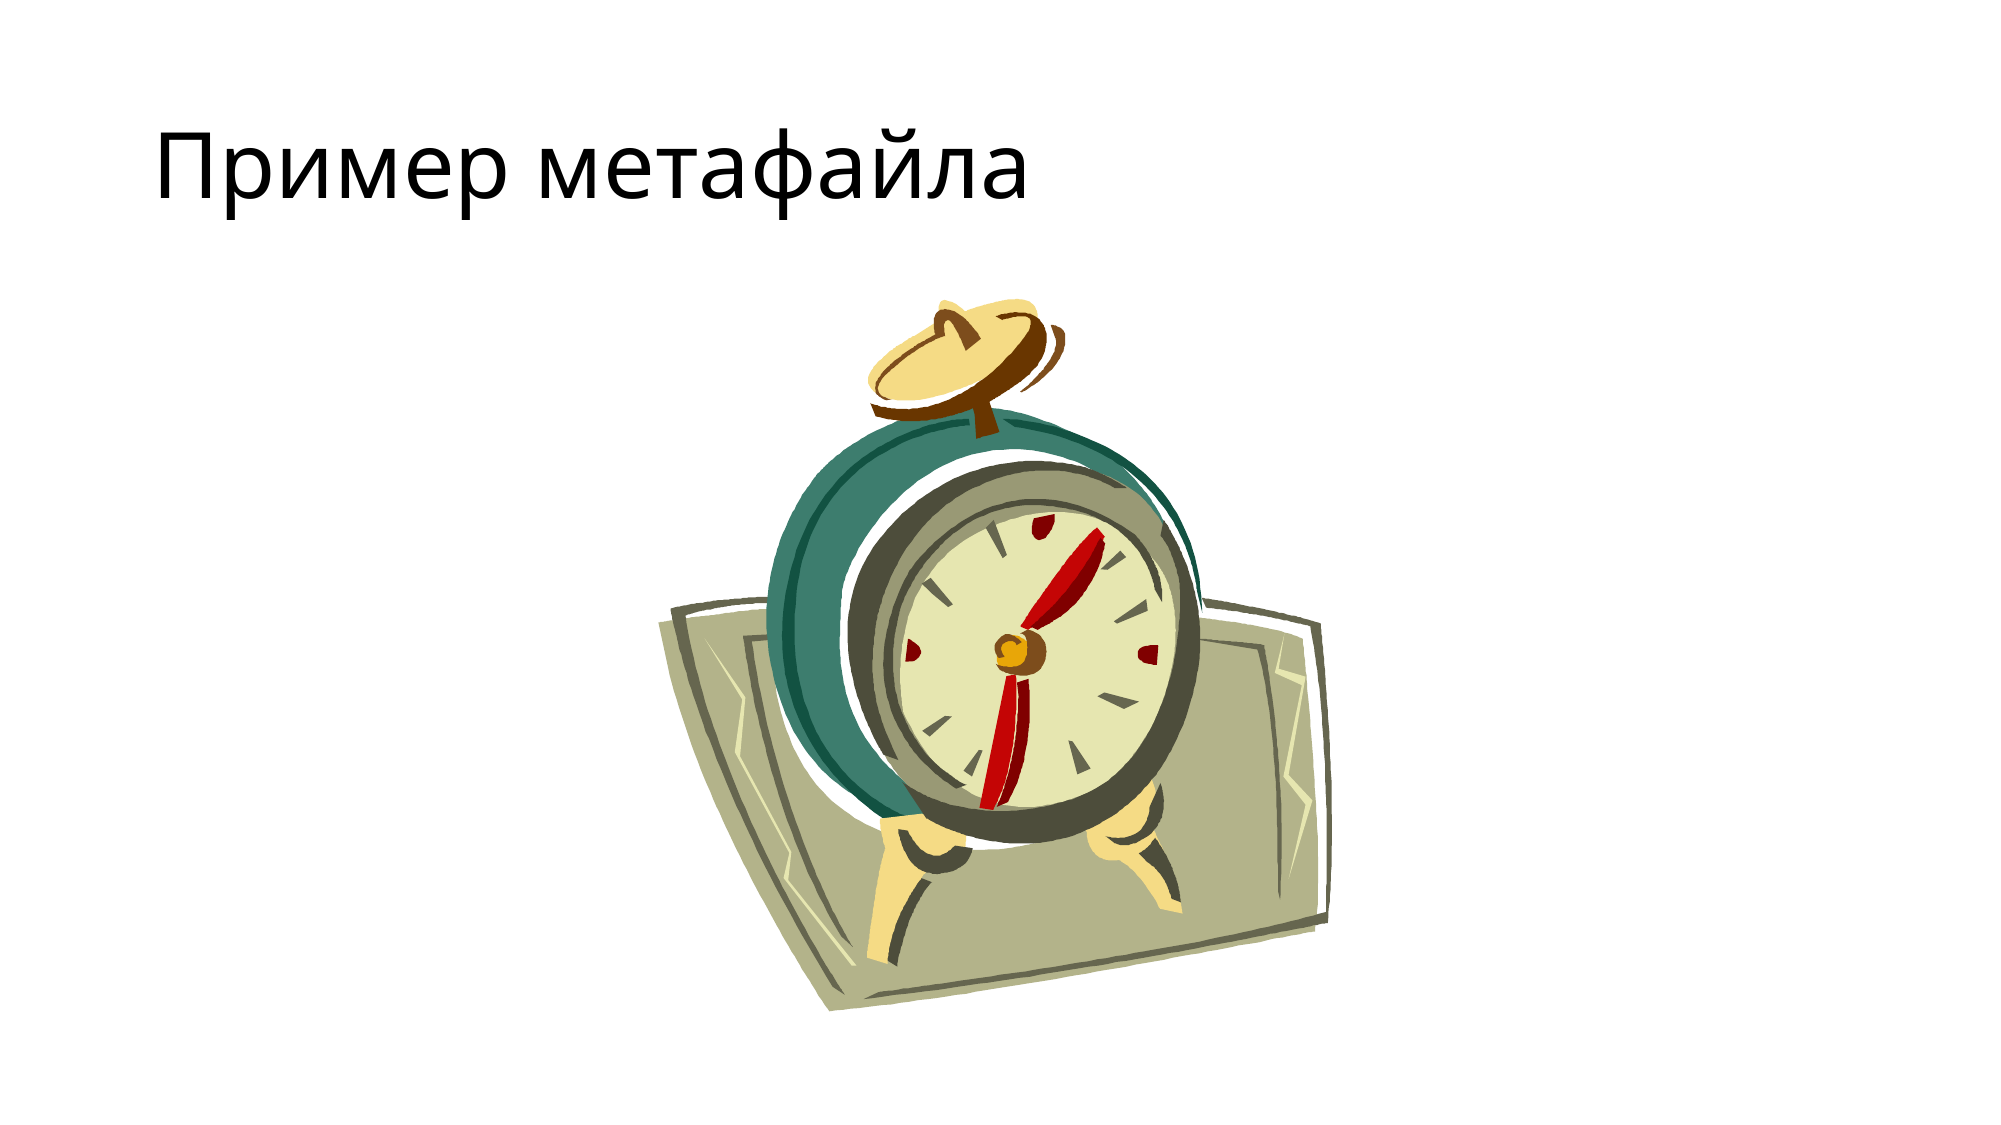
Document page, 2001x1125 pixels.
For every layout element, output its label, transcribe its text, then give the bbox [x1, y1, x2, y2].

title Пример метафайла [137, 59, 1863, 278]
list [657, 290, 1343, 1022]
